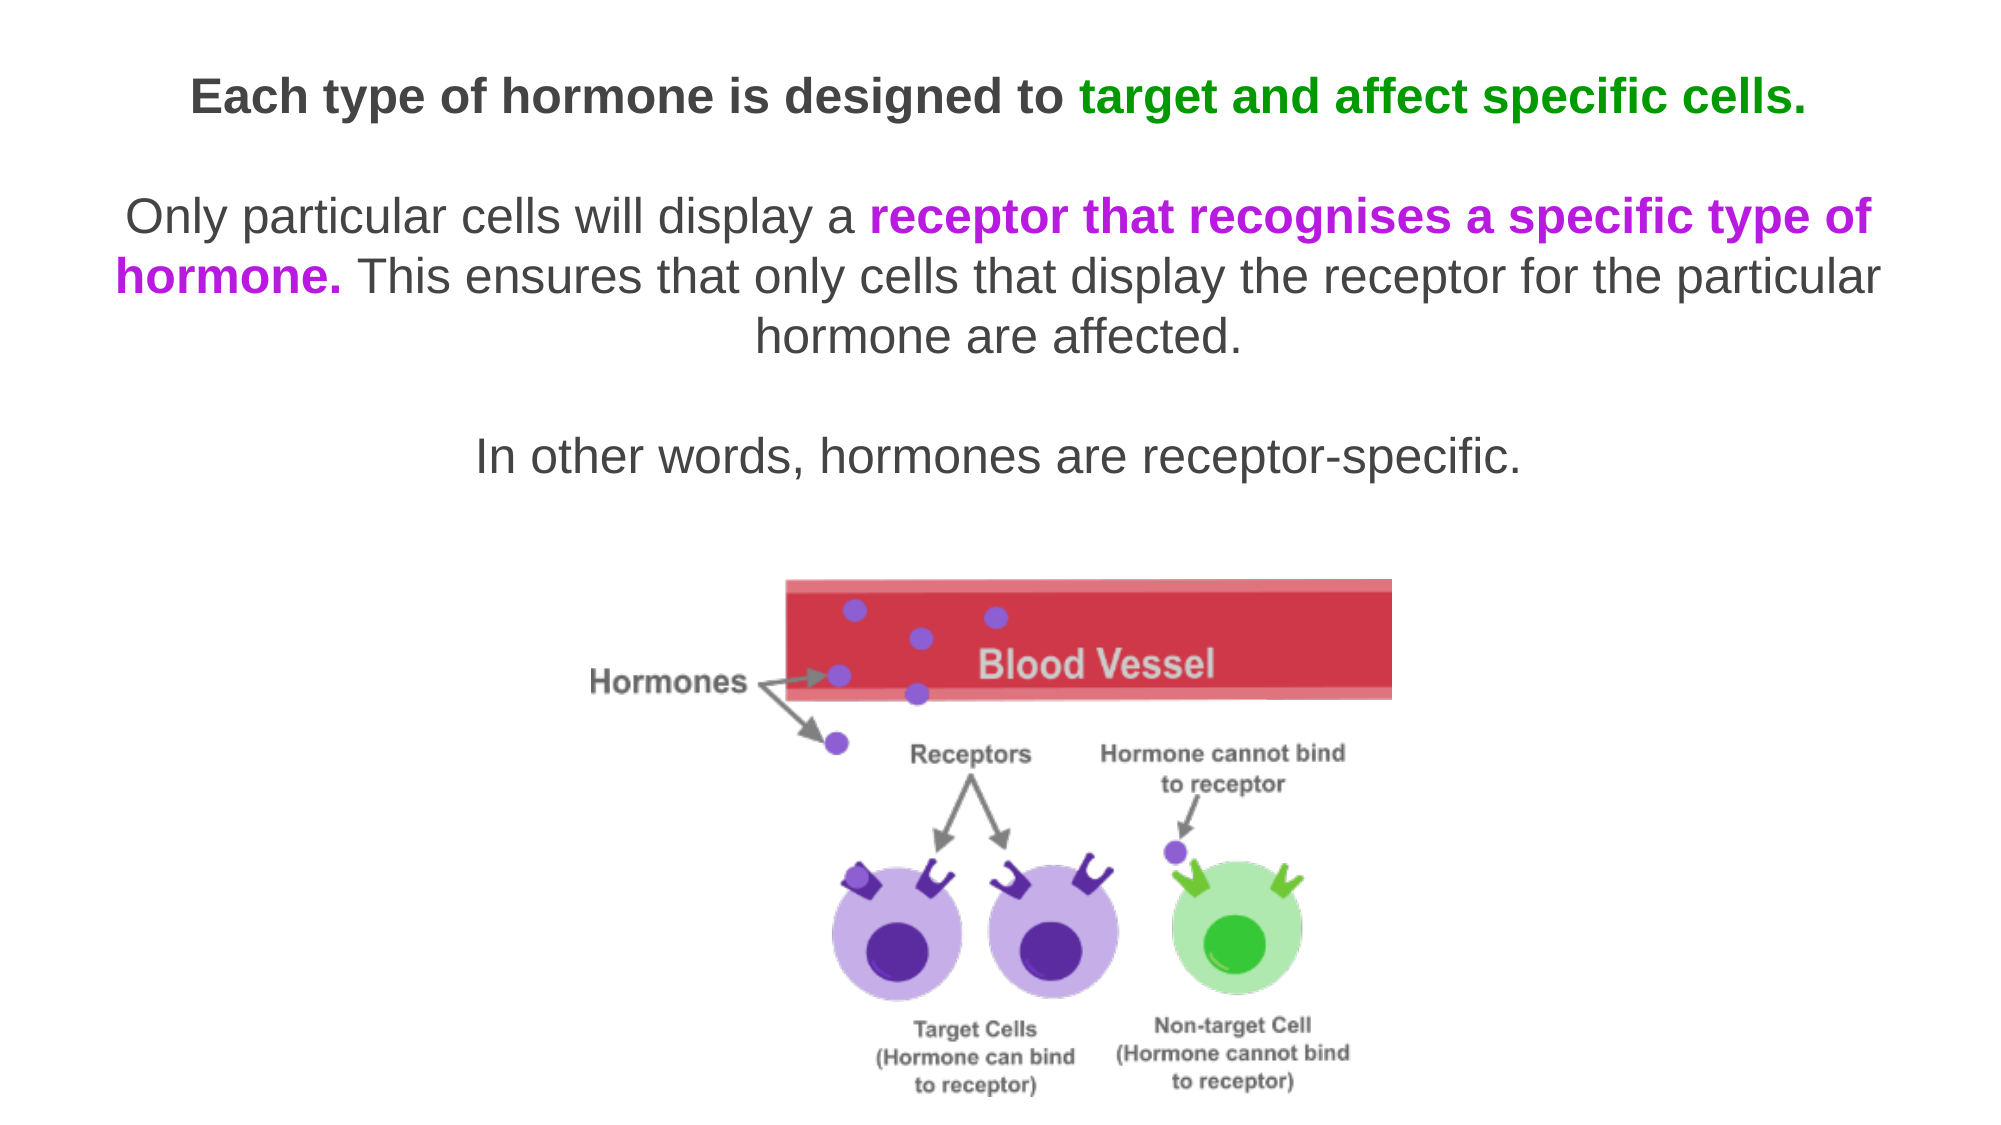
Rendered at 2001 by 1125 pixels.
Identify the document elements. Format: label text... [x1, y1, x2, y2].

picture [591, 579, 1392, 1097]
text_box Each type of hormone is designed to target and affect specific cells. Only particular cells will display a receptor that recognises a specific type of hormone. This ensures that only cells that display the receptor for the particular hormone are affected. In other words, hormones are receptor-specific. [83, 56, 1915, 492]
